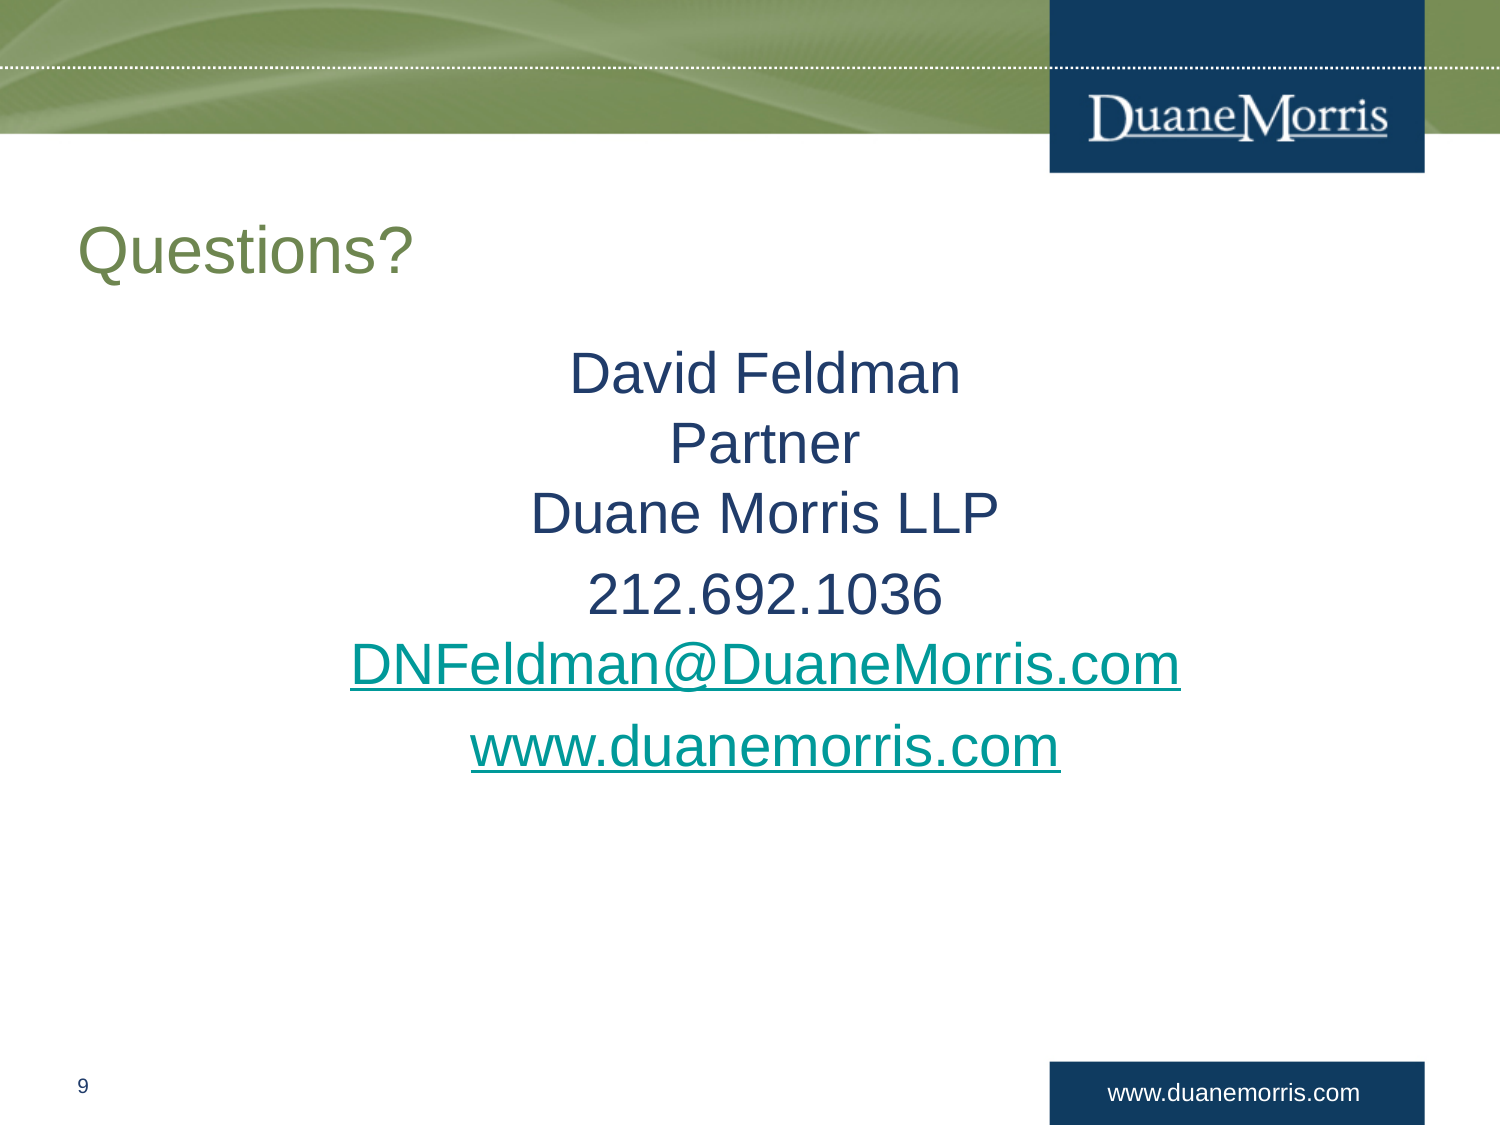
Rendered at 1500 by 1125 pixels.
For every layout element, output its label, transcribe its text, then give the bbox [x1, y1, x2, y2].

slide_number 8 [62, 1065, 413, 1125]
list David Feldman Partner Duane Morris LLP 212.692.1036 DNFeldman@DuaneMorris.com www.duanemorris.com [62, 327, 1470, 1063]
picture [0, 0, 1500, 1125]
title Questions? [62, 175, 1473, 319]
